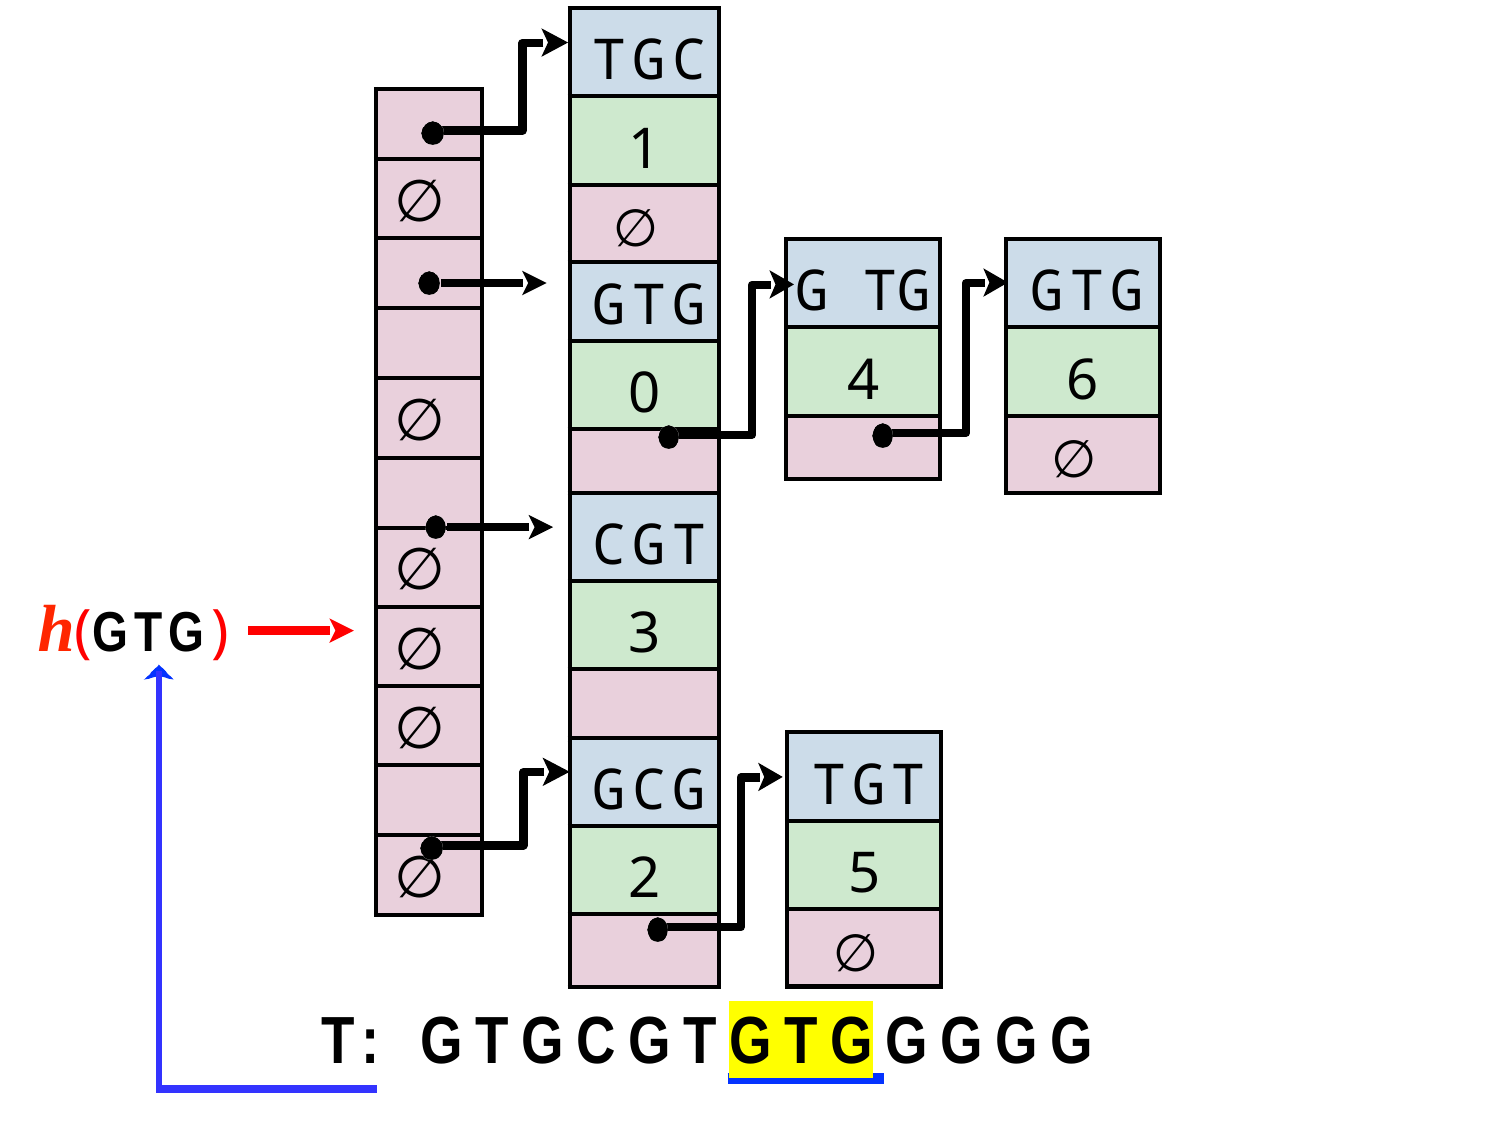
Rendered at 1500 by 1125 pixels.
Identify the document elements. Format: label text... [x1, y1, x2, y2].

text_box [420, 28, 569, 145]
table_cell [788, 418, 938, 477]
table_cell [572, 671, 717, 736]
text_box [646, 762, 783, 942]
table_header [378, 91, 480, 157]
table_cell [378, 310, 480, 376]
table_header GTG [572, 264, 717, 339]
table_cell ∅ [789, 911, 939, 984]
table_cell 1 [572, 98, 717, 183]
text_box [872, 268, 1008, 448]
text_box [418, 270, 547, 296]
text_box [420, 757, 570, 860]
table_header GTG [1008, 241, 1158, 325]
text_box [425, 514, 554, 540]
table_cell [378, 240, 480, 306]
table_cell 3 [572, 583, 717, 667]
table_cell 6 [1008, 329, 1158, 414]
table_cell ∅ [378, 609, 480, 684]
table_cell 0 [572, 343, 658, 427]
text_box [247, 618, 354, 643]
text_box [658, 270, 794, 450]
table_cell ∅ [572, 187, 717, 260]
table_cell [378, 767, 420, 833]
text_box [143, 664, 377, 1093]
table_header CGT [572, 495, 717, 579]
table_header GCG [572, 740, 717, 824]
table_header TGT [789, 734, 939, 819]
table_cell 4 [794, 329, 872, 414]
table_cell [572, 916, 717, 985]
table_cell [572, 431, 717, 491]
table_cell ∅ [378, 380, 480, 456]
table_cell 2 [572, 828, 646, 912]
table_cell ∅ [378, 837, 480, 913]
table_cell ∅ [378, 161, 480, 236]
table_cell 5 [789, 823, 939, 907]
table_cell [378, 460, 480, 526]
table_cell ∅ [378, 530, 480, 605]
table_cell ∅ [378, 688, 480, 763]
table_header G TG [788, 241, 938, 325]
table_cell ∅ [1008, 418, 1158, 491]
table_header TGC [572, 10, 717, 94]
text_box T: GTGCGTGTGGGGG [377, 996, 1227, 1077]
text_box h(GTG) [36, 583, 257, 665]
